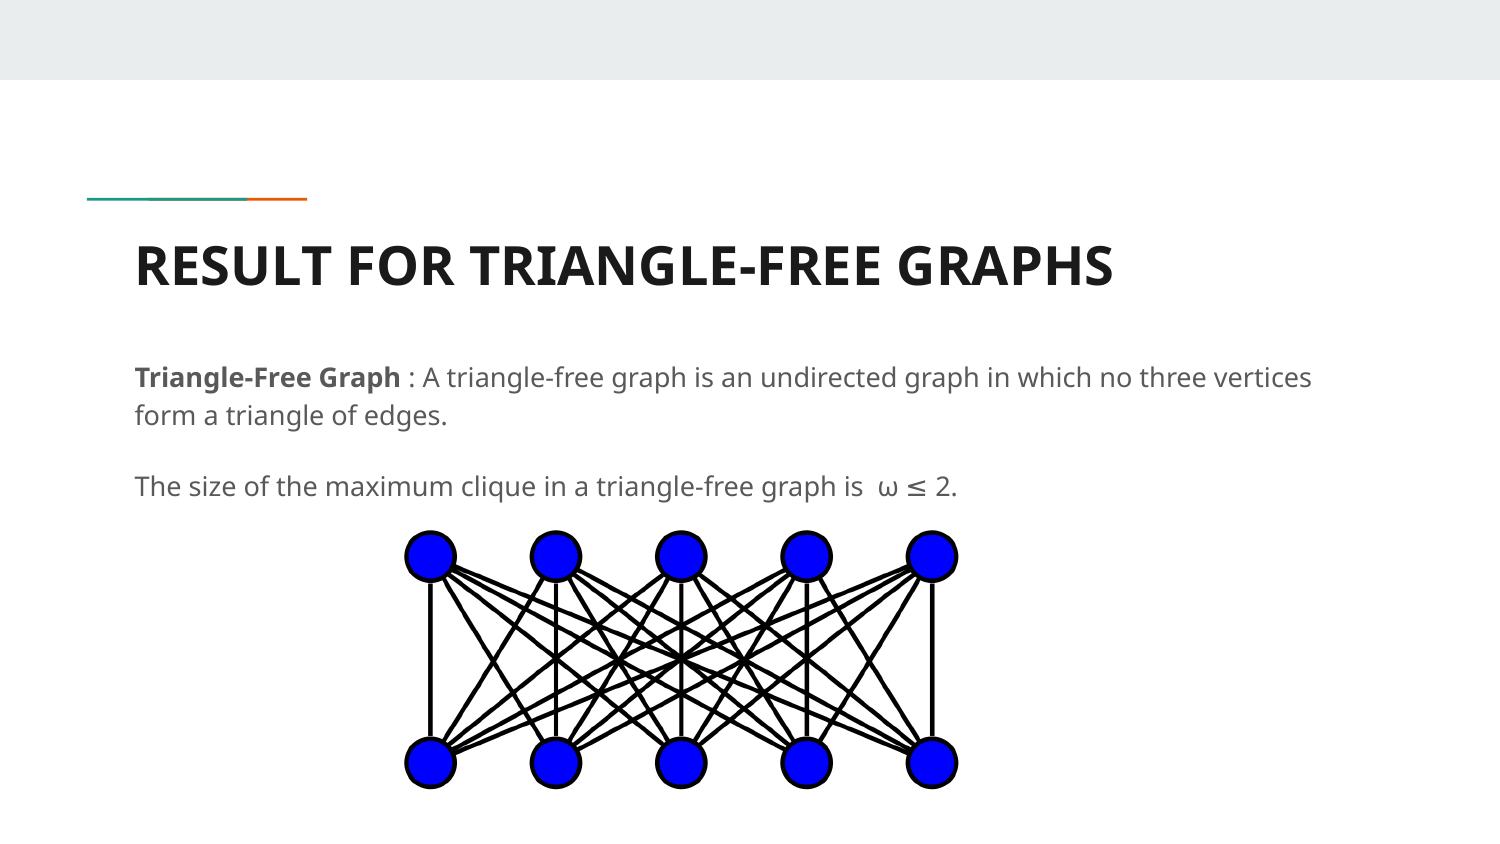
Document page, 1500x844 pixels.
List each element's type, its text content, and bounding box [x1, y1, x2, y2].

list Triangle-Free Graph : A triangle-free graph is an undirected graph in which no three vertices form a triangle of edges. The size of the maximum clique in a triangle-free graph is ω ≤ 2. [119, 341, 1381, 712]
title RESULT FOR TRIANGLE-FREE GRAPHS [119, 216, 1381, 305]
picture [390, 516, 974, 803]
